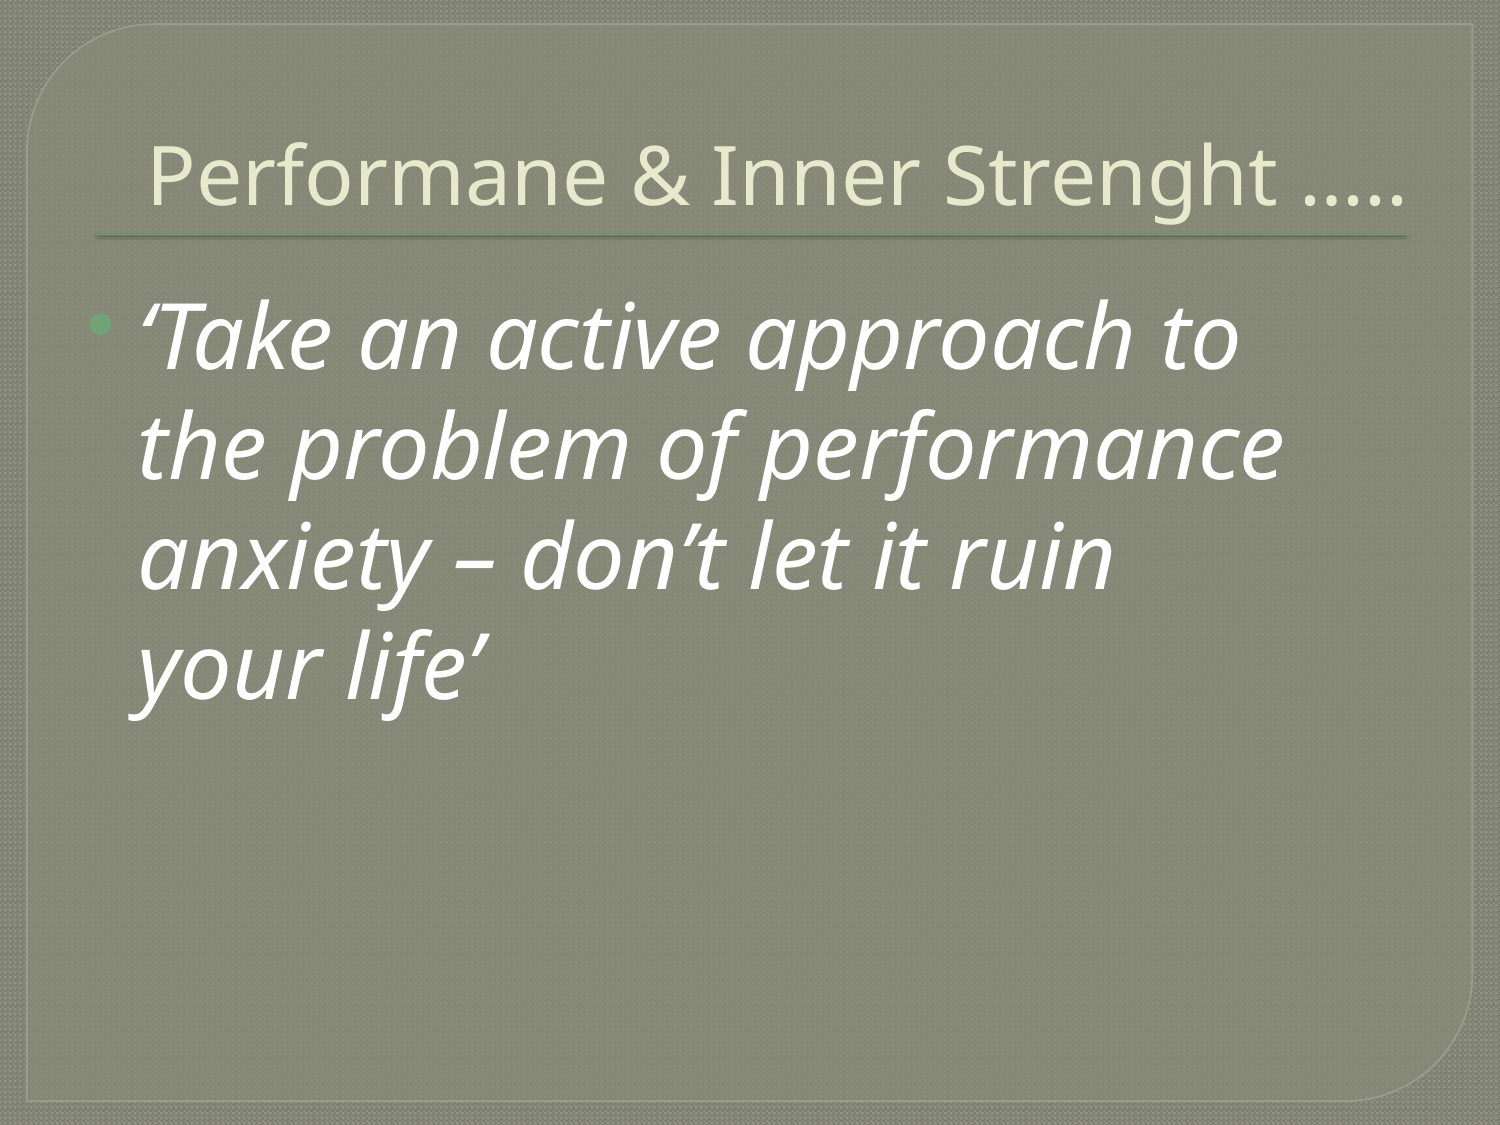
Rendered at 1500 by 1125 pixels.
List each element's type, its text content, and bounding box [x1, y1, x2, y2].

text_box [374, 616, 1125, 722]
list ‘Take an active approach to the problem of performance anxiety – don’t let it ruin your life’ [75, 270, 1313, 1013]
title Performane & Inner Strenght ….. [75, 41, 1425, 230]
